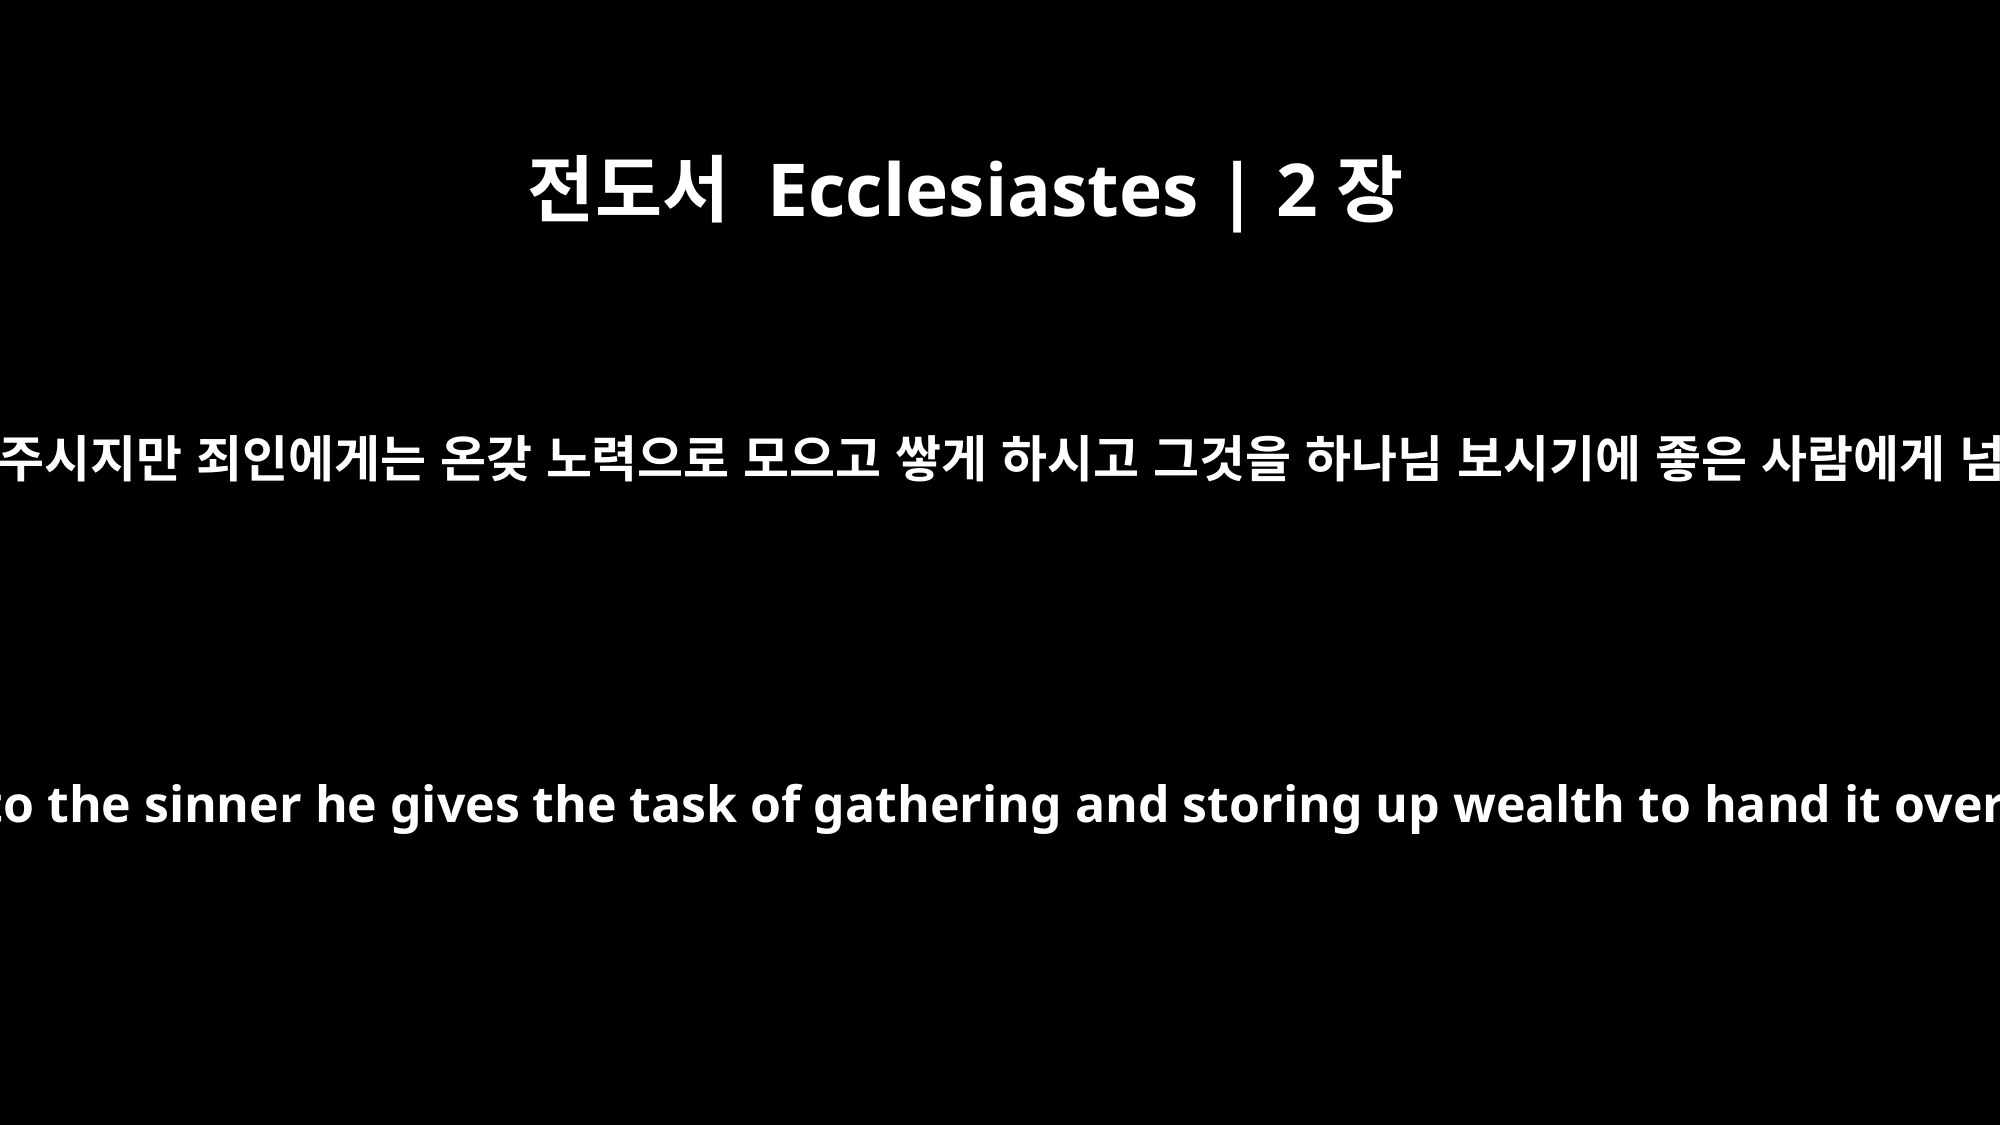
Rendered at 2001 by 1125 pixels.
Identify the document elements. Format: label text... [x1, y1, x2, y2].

text_box 26 하나님은 하나님 보시기에 좋은 사람에게 지혜와 지식과 복을 주시지만 죄인에게는 온갖 노력으로 모으고 쌓게 하시고 그것을 하나님 보시기에 좋은 사람에게 넘겨주게 하신다. 이것 또한 허무하고 뜬구름 잡는 일이다. [0, 359, 2000, 495]
text_box 전도서 Ecclesiastes | 2장 [513, 136, 1419, 239]
text_box To the man who pleases him, God gives wisdom, knowledge and happiness, but to the sinner he gives the task of gathering and storing up wealth to hand it over to the one who pleases God. This too is meaningless, a chasing after the wind. [0, 764, 2000, 900]
